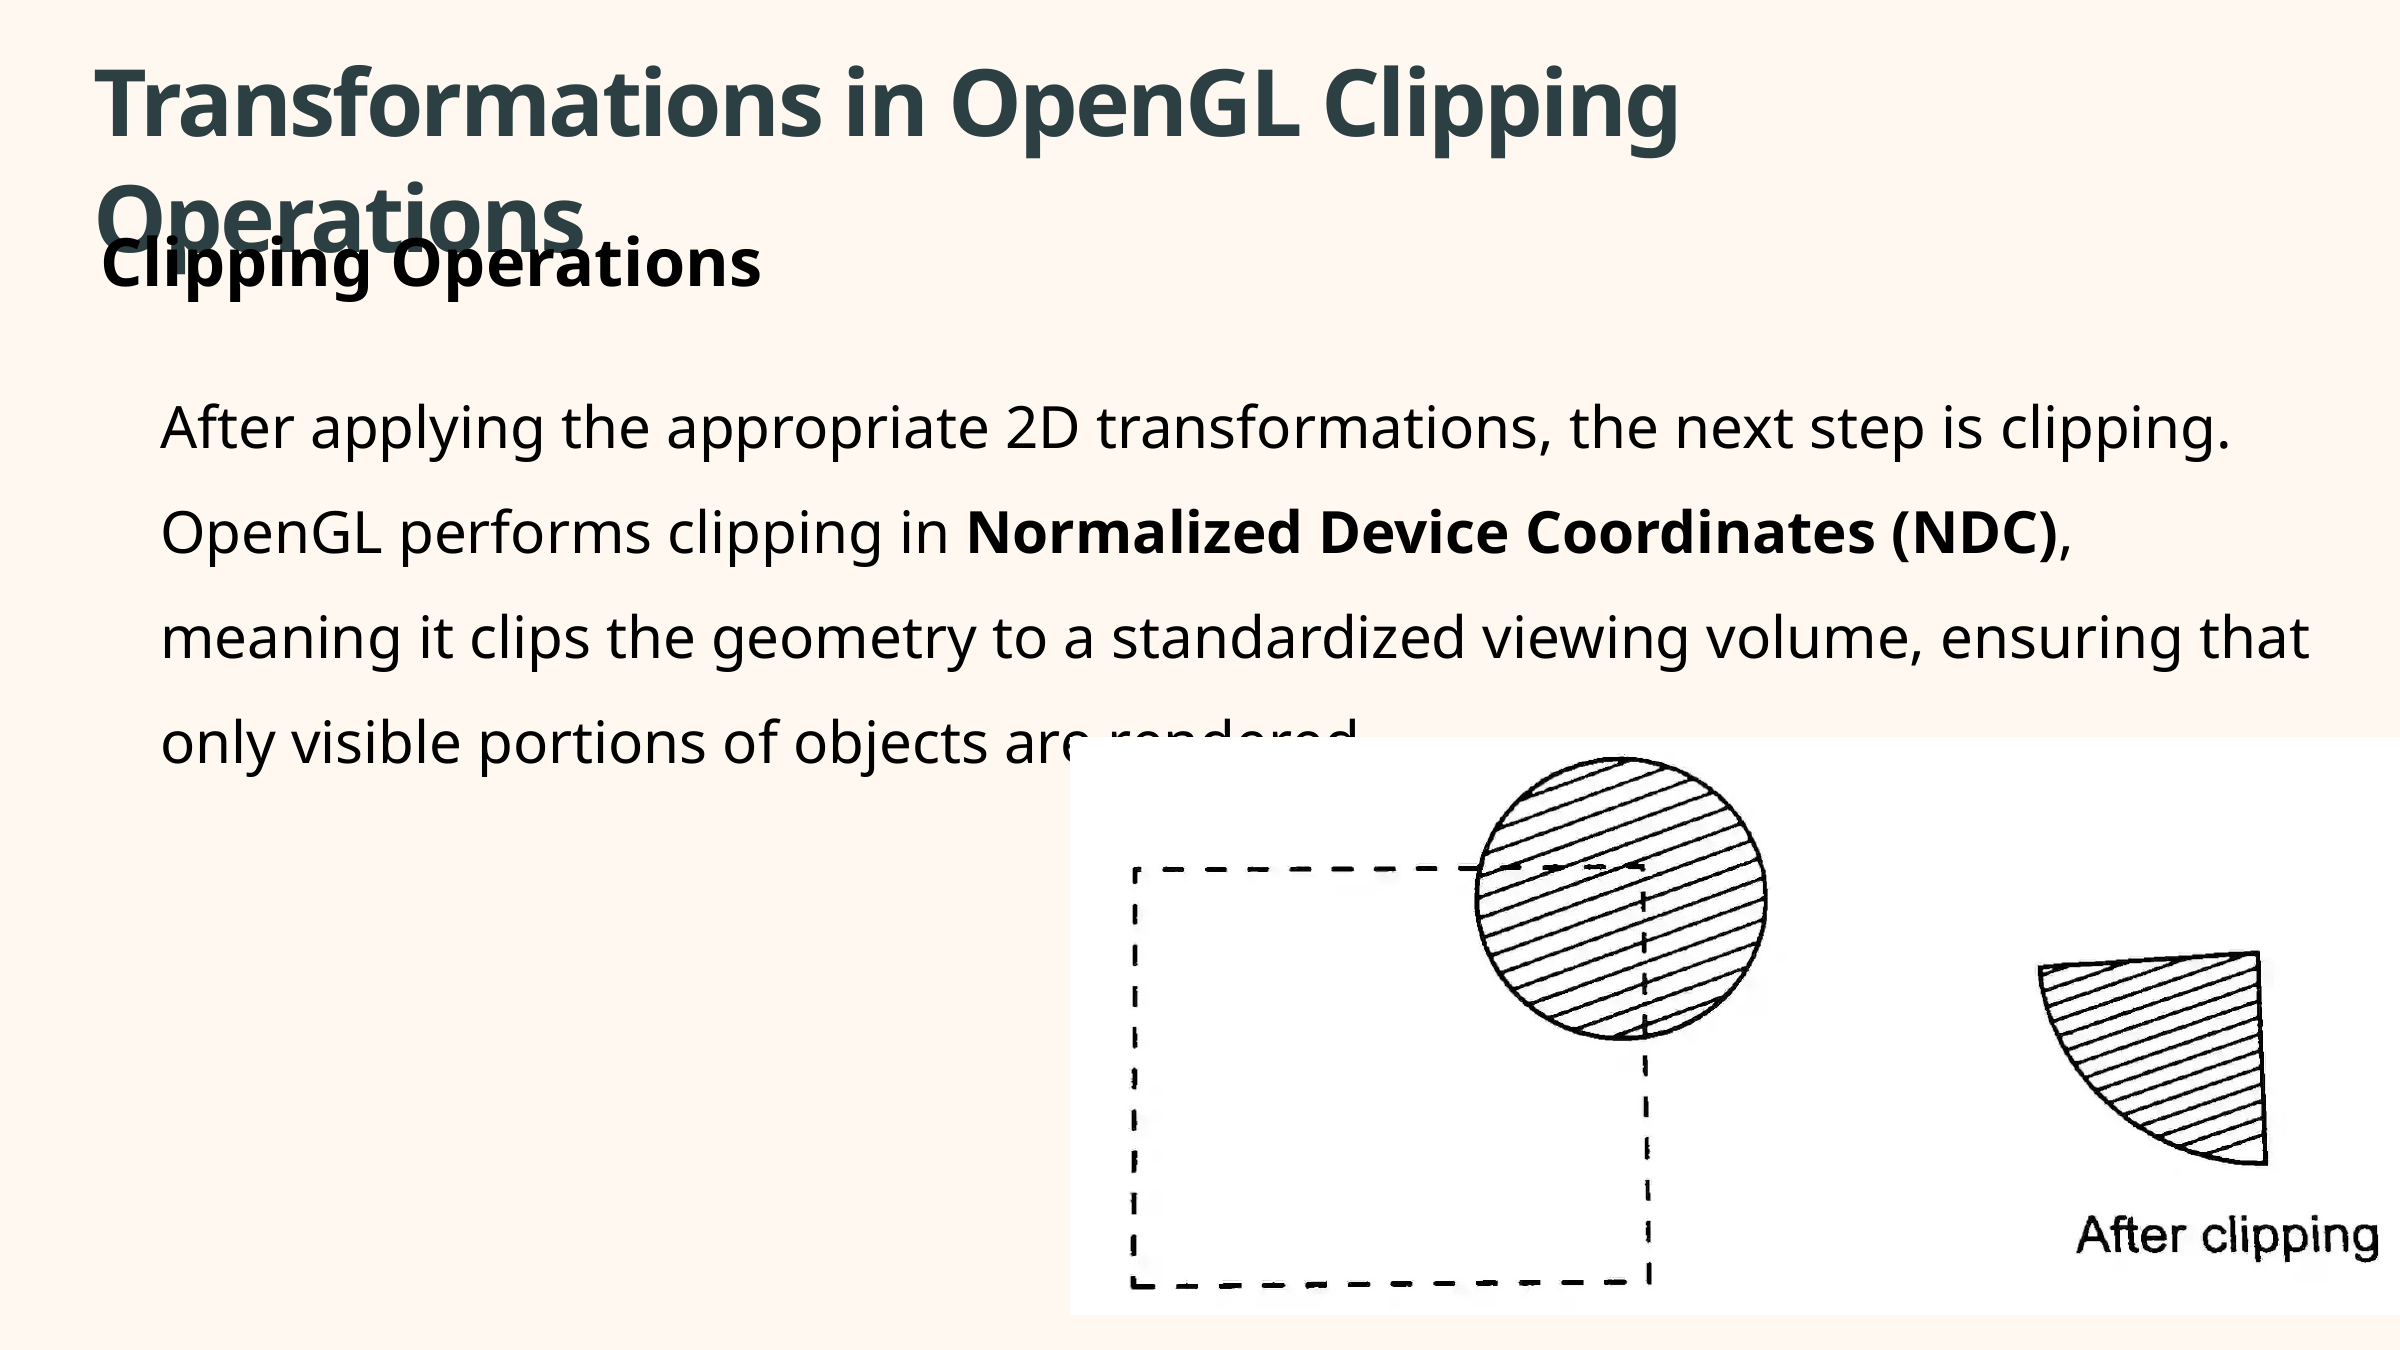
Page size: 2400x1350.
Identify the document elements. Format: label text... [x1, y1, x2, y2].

text_box Clipping Operations [85, 234, 586, 293]
text_box After applying the appropriate 2D transformations, the next step is clipping. OpenGL performs clipping in Normalized Device Coordinates (NDC), meaning it clips the geometry to a standardized viewing volume, ensuring that only visible portions of objects are rendered. [145, 347, 2343, 467]
text_box [0, 0, 2400, 1350]
text_box Transformations in OpenGL Clipping Operations [78, 30, 2147, 264]
picture [1069, 737, 2400, 1315]
